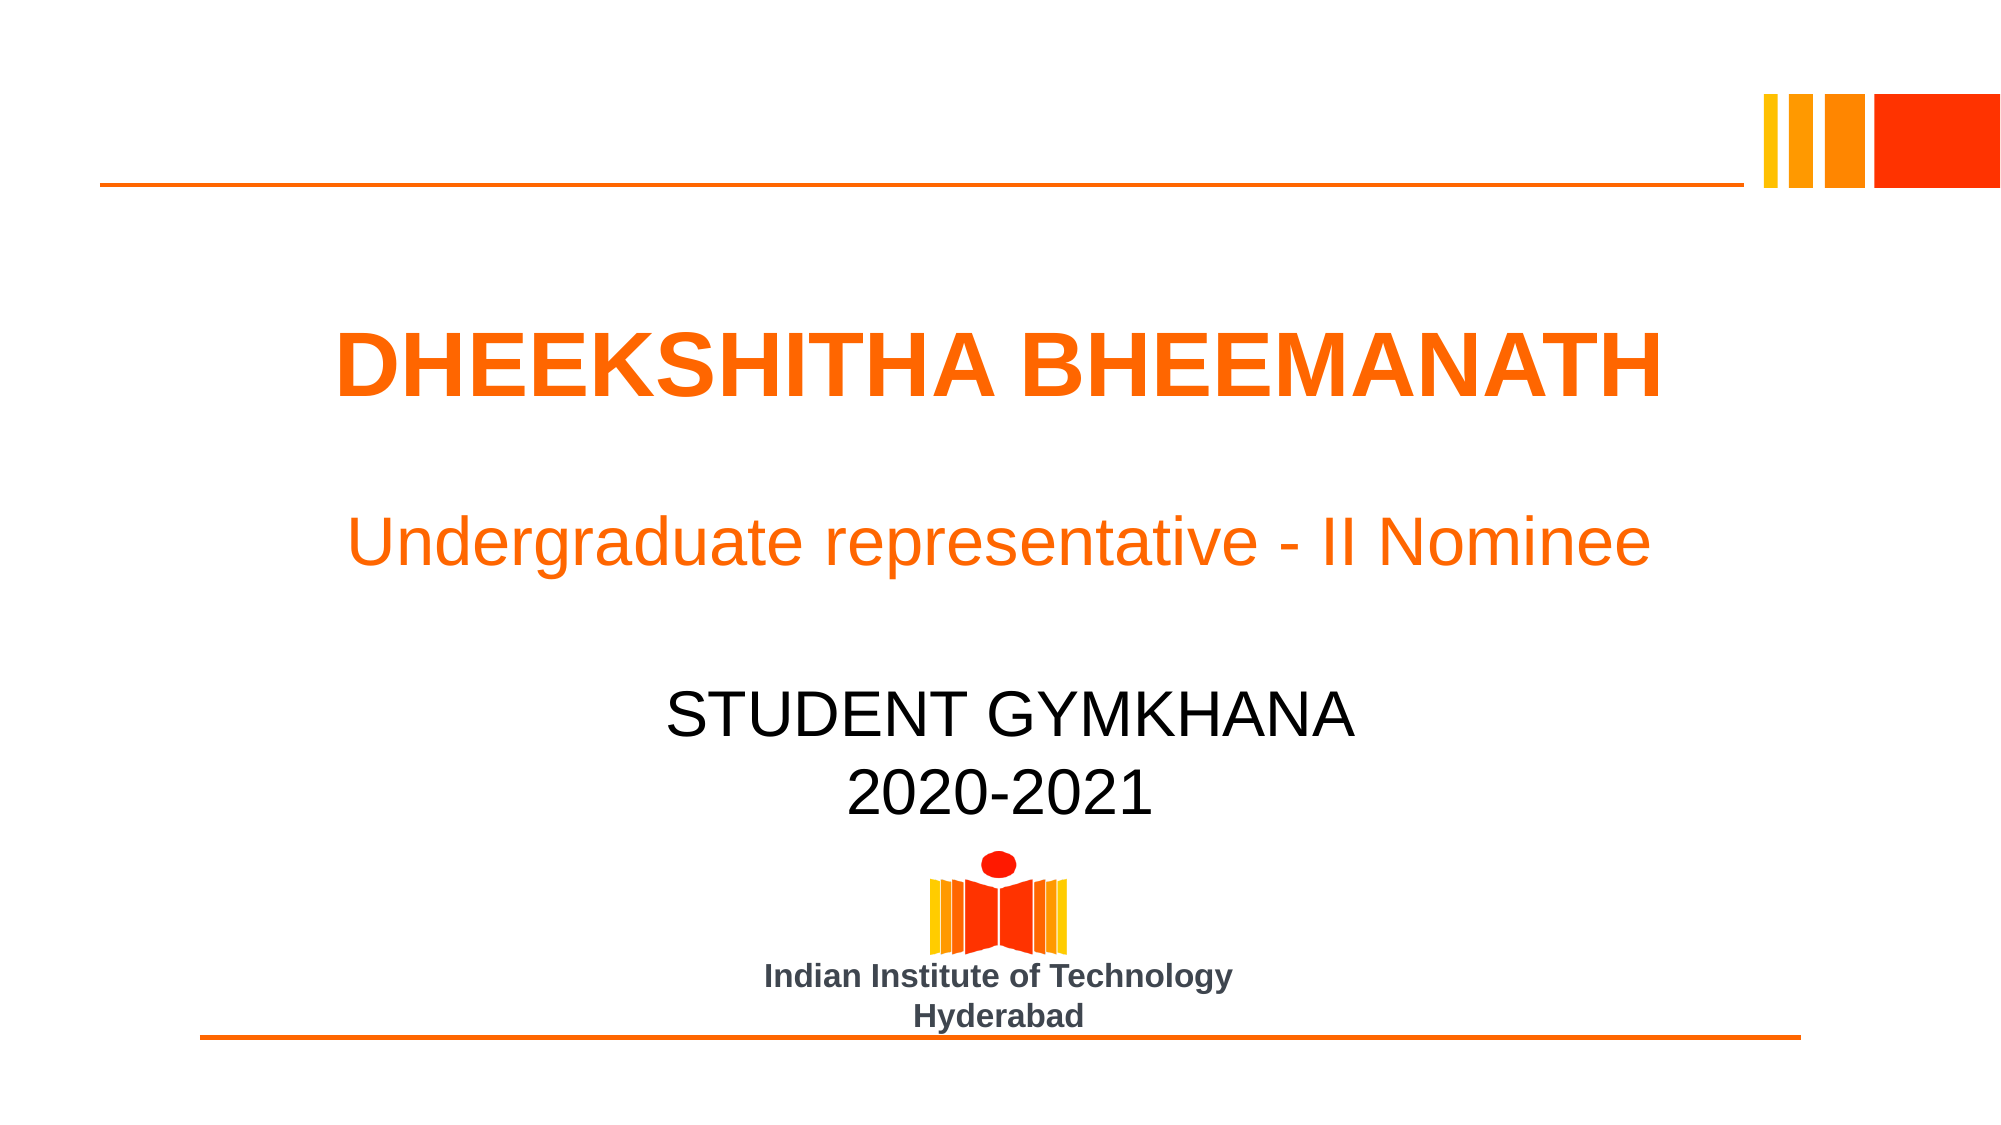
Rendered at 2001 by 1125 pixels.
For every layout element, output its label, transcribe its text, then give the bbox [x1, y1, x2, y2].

title DHEEKSHITHA BHEEMANATH Undergraduate representative - II Nominee [200, 210, 1800, 664]
picture [930, 913, 1067, 957]
title DHEEKSHITHA BHEEMANATH Undergraduate representative - II Nominee [200, 853, 1800, 913]
subtitle STUDENT GYMKHANA 2020-2021 [200, 664, 1800, 853]
